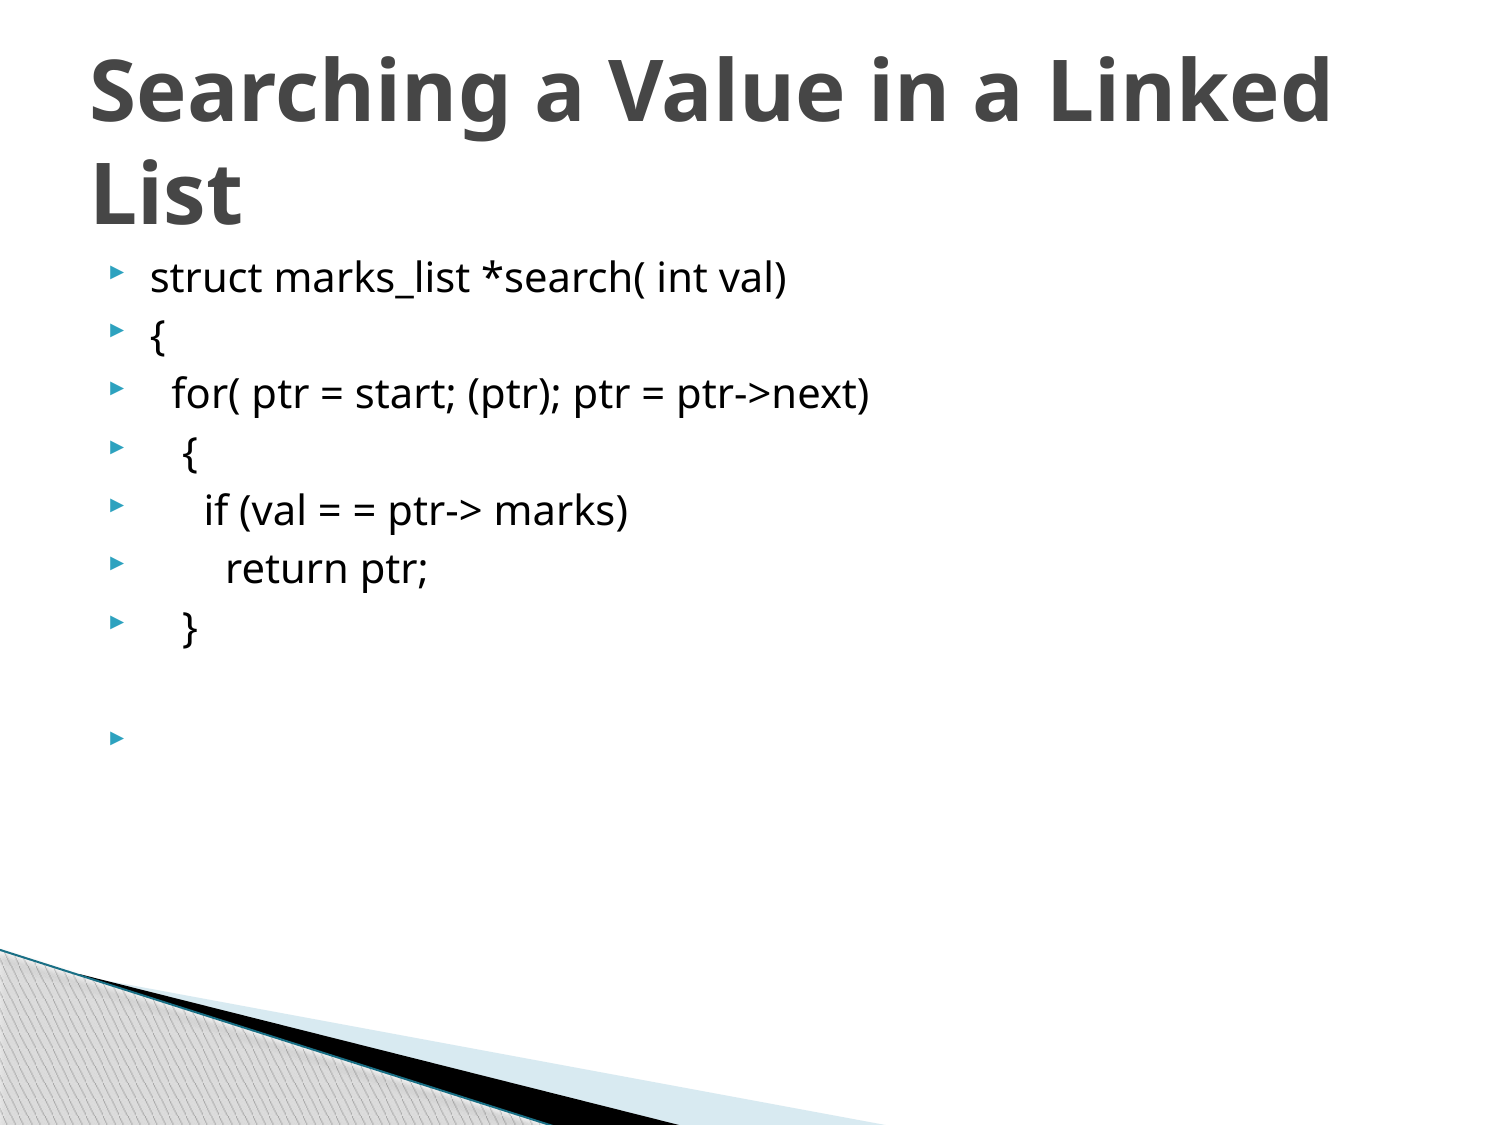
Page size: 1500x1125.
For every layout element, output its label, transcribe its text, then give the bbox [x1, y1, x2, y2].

list struct marks_list *search( int val) { for( ptr = start; (ptr); ptr = ptr->next) { if (val = = ptr-> marks) return ptr; } [74, 242, 1426, 986]
title Searching a Value in a Linked List [75, 45, 1425, 233]
